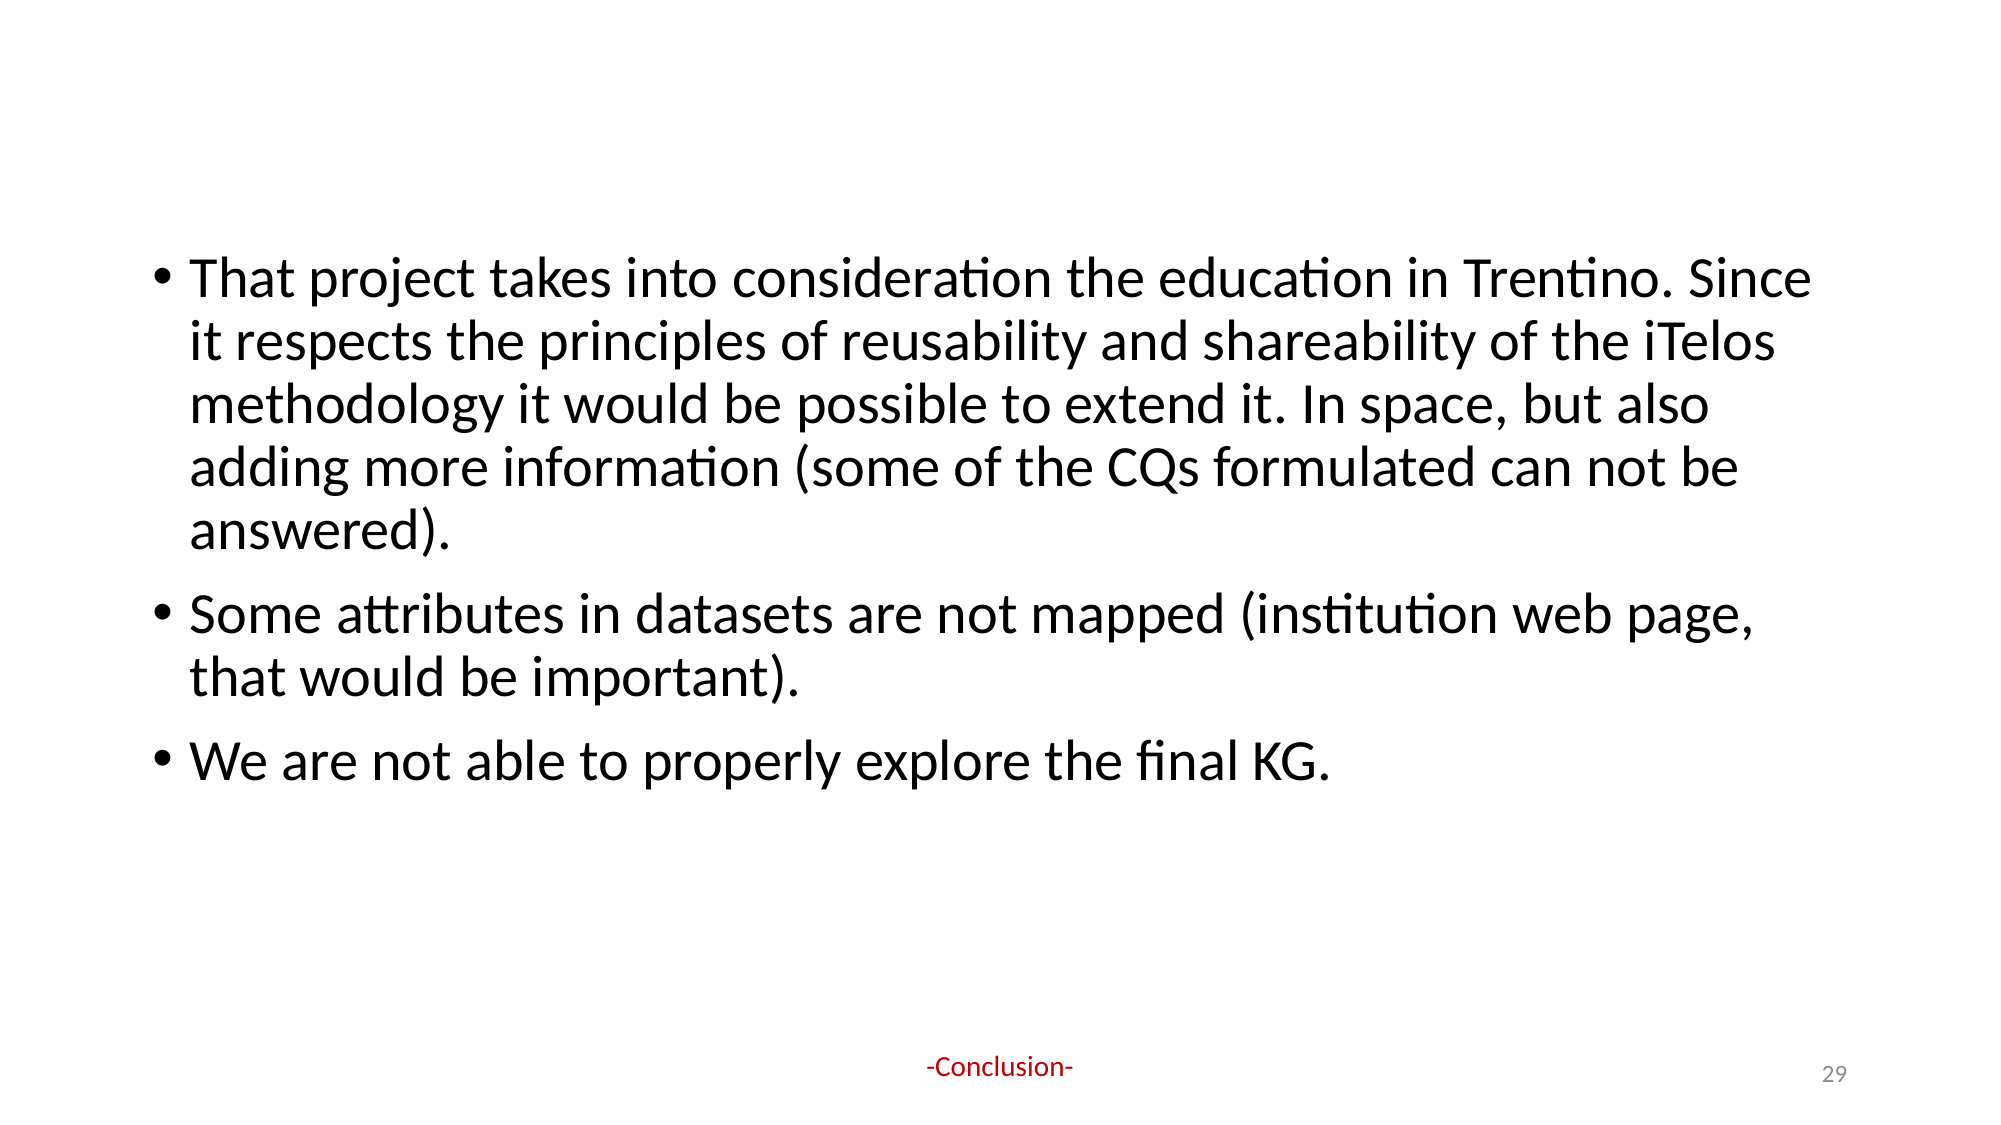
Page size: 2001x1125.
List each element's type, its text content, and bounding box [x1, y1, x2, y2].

list That project takes into consideration the education in Trentino. Since it respects the principles of reusability and shareability of the iTelos methodology it would be possible to extend it. In space, but also adding more information (some of the CQs formulated can not be answered). Some attributes in datasets are not mapped (institution web page, that would be important). We are not able to properly explore the final KG. [137, 239, 1863, 810]
footer -Conclusion- [662, 1031, 1338, 1099]
slide_number 29 [1412, 1042, 1863, 1103]
